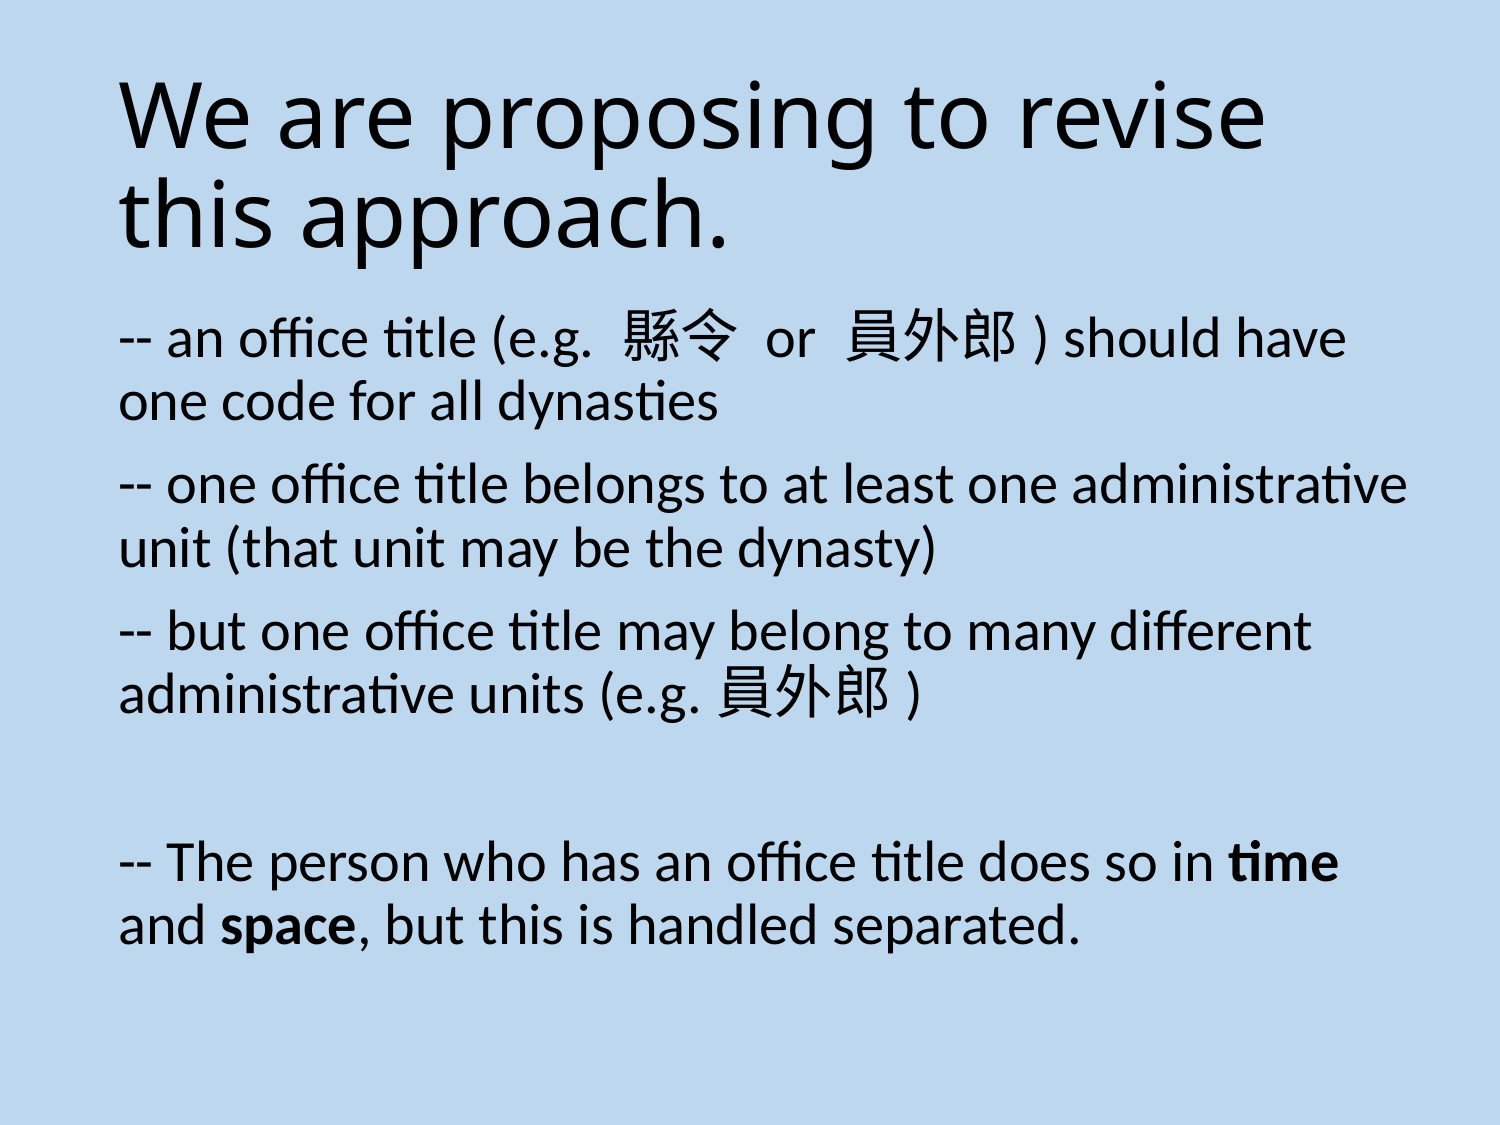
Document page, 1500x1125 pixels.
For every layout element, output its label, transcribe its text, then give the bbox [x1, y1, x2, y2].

title We are proposing to revise this approach. [103, 59, 1397, 278]
list -- an office title (e.g. 縣令 or 員外郎) should have one code for all dynasties -- one office title belongs to at least one administrative unit (that unit may be the dynasty) -- but one office title may belong to many different administrative units (e.g.員外郎) -- The person who has an office title does so in time and space, but this is handled separated. [103, 299, 1440, 1014]
